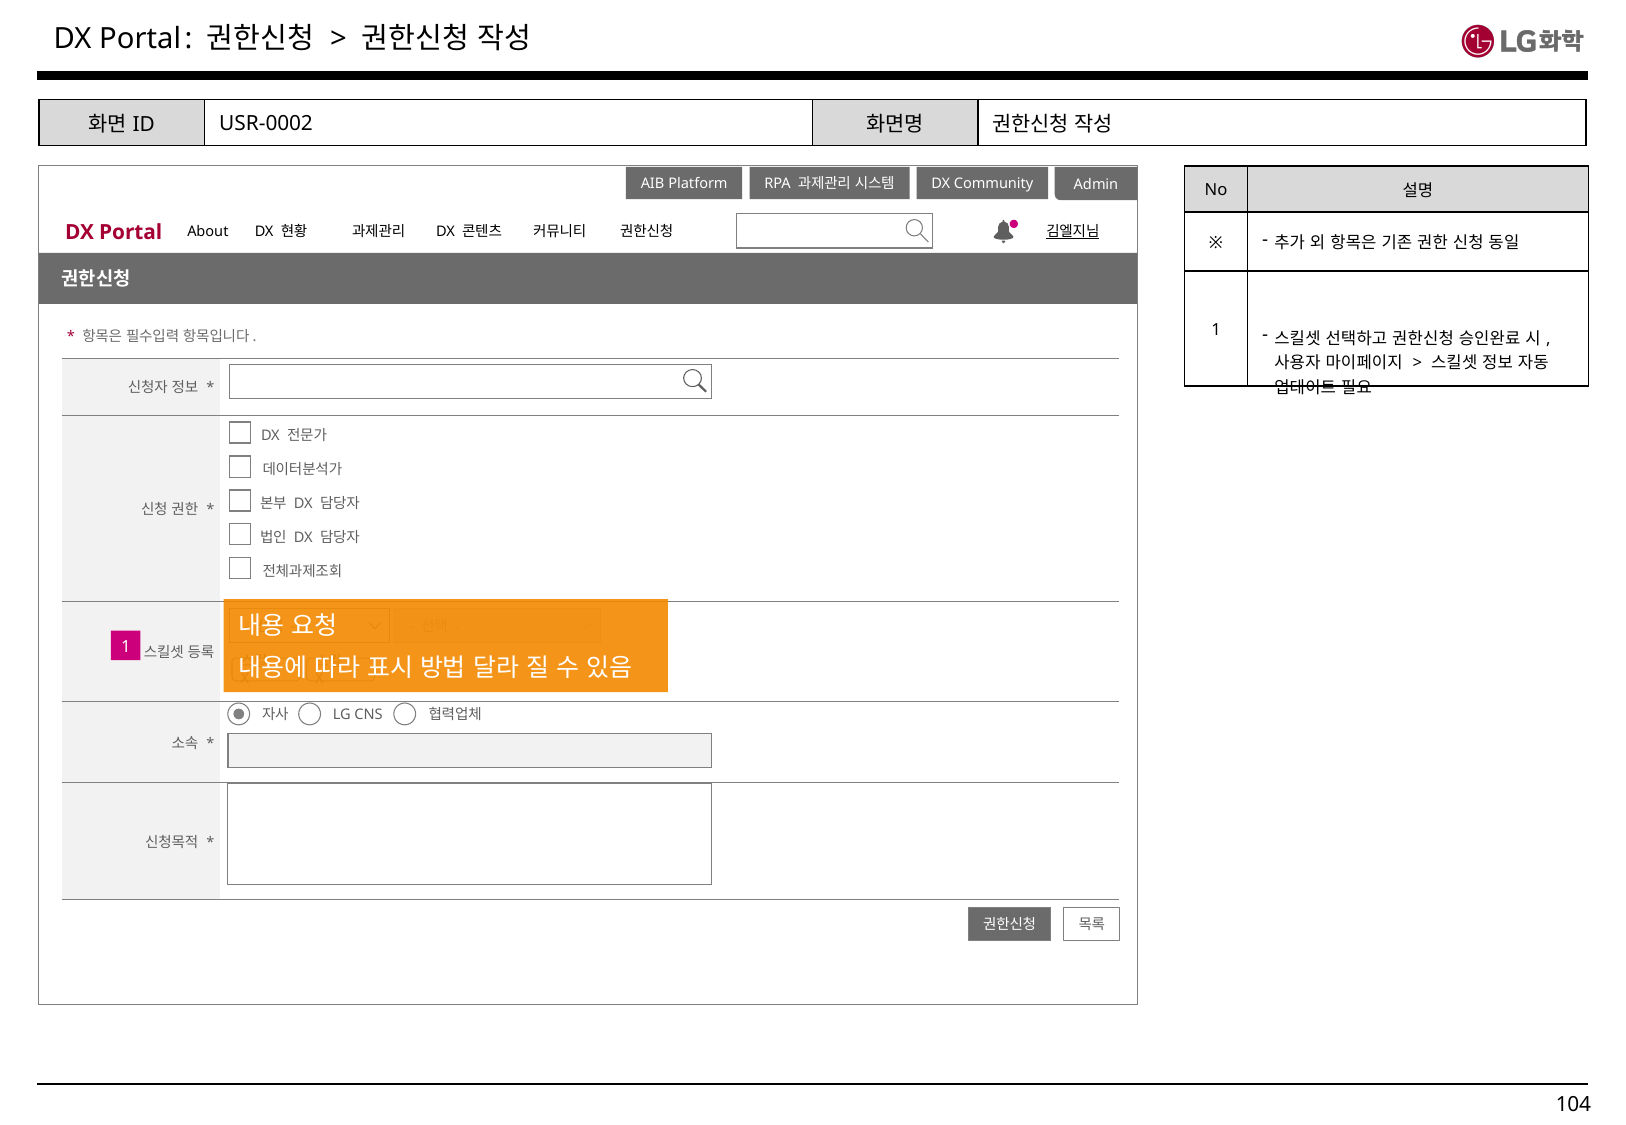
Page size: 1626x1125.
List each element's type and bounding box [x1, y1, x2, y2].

table_cell [62, 602, 1119, 701]
table_cell [1248, 272, 1588, 385]
table_header [205, 100, 812, 145]
table_cell [1248, 213, 1588, 270]
table_header [40, 100, 204, 145]
text_box [38, 165, 1138, 1006]
table_header [62, 359, 1119, 415]
text_box [169, 12, 547, 62]
table_header [1185, 167, 1247, 211]
table_cell [62, 783, 1119, 899]
table_header [813, 100, 977, 145]
table_cell [62, 416, 1119, 601]
table_cell [1185, 213, 1247, 270]
table_cell [1185, 272, 1247, 385]
table_header [979, 100, 1585, 145]
table_cell [62, 702, 1119, 782]
picture [1457, 20, 1588, 62]
table_header [1248, 167, 1588, 211]
